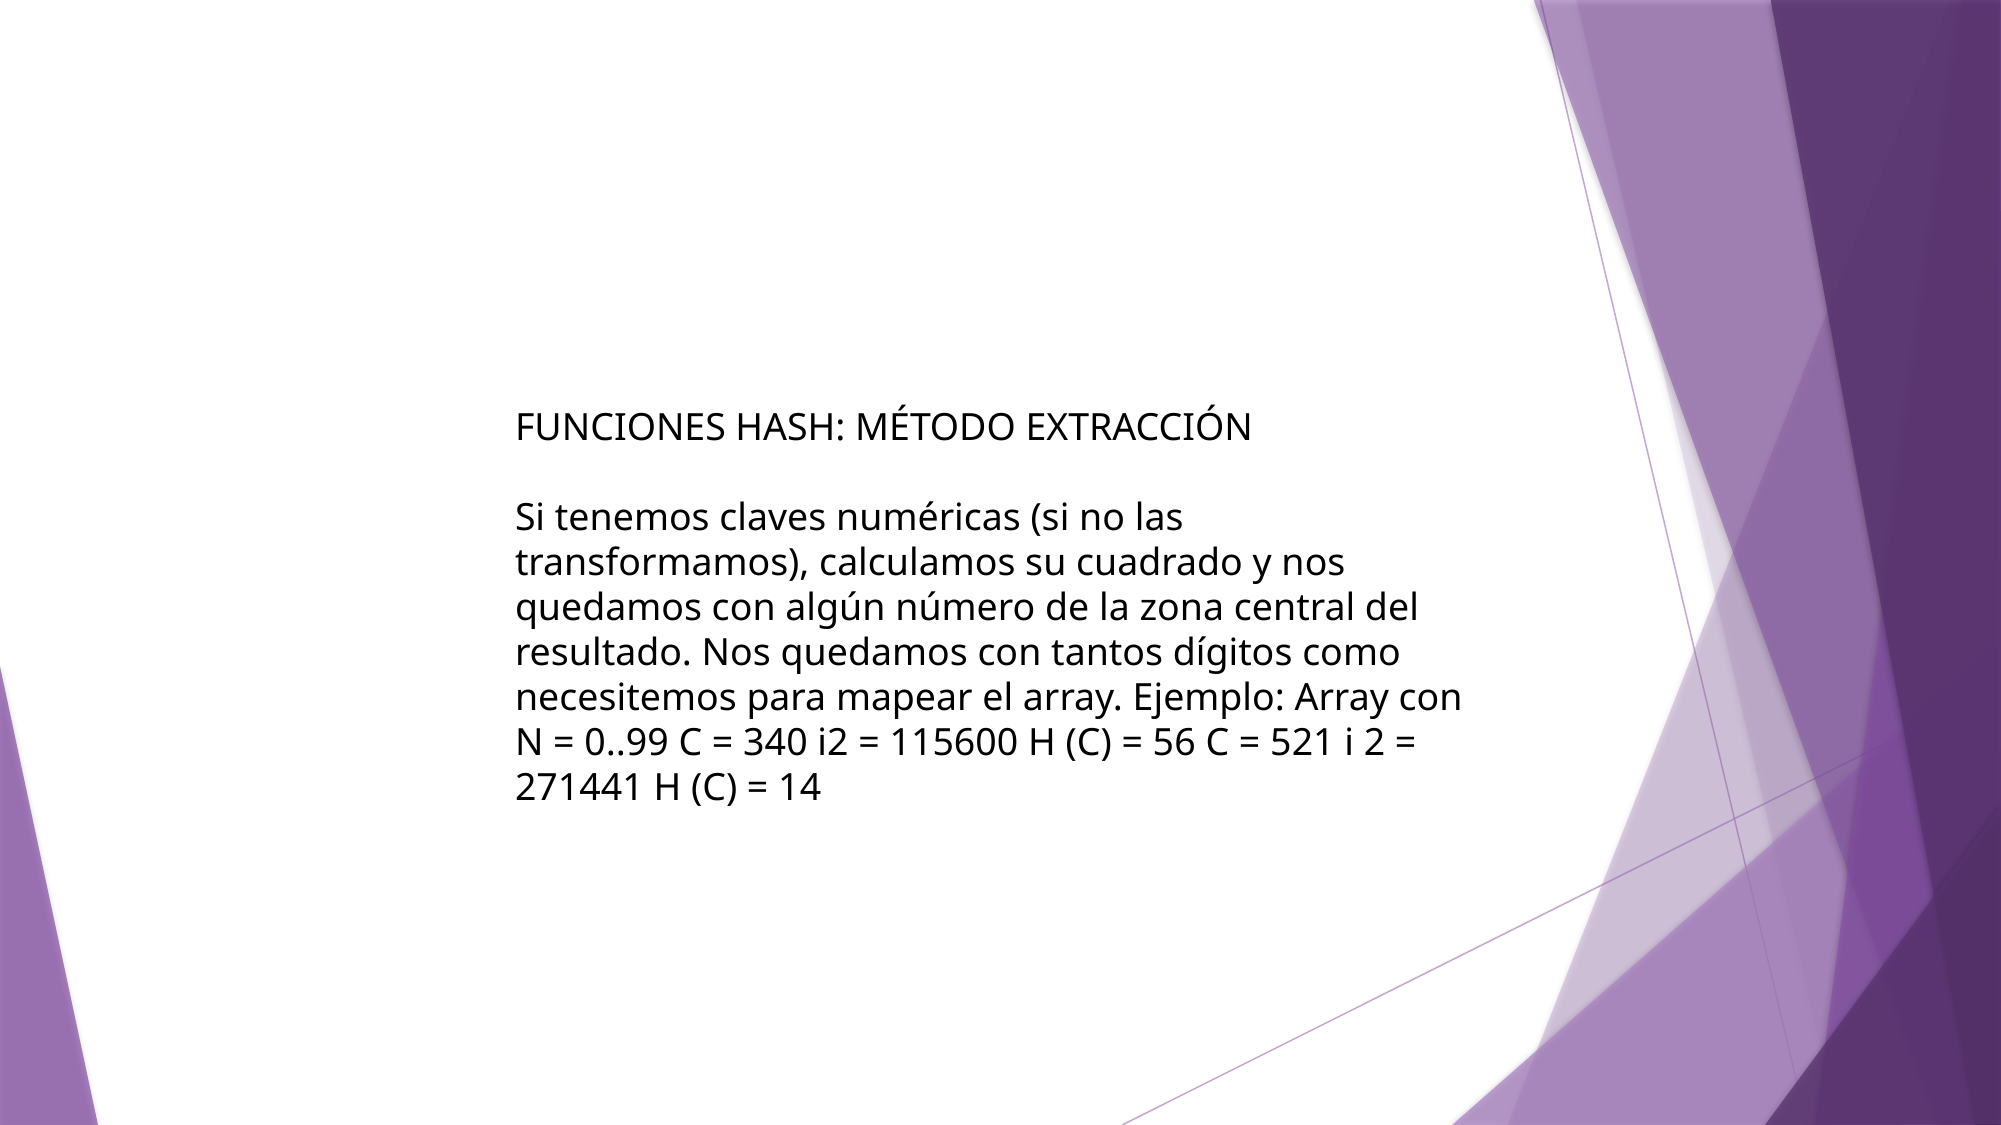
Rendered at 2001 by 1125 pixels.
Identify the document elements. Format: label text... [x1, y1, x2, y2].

text_box FUNCIONES HASH: MÉTODO EXTRACCIÓN Si tenemos claves numéricas (si no las transformamos), calculamos su cuadrado y nos quedamos con algún número de la zona central del resultado. Nos quedamos con tantos dígitos como necesitemos para mapear el array. Ejemplo: Array con N = 0..99 C = 340 i2 = 115600 H (C) = 56 C = 521 i 2 = 271441 H (C) = 14 [500, 395, 1501, 816]
